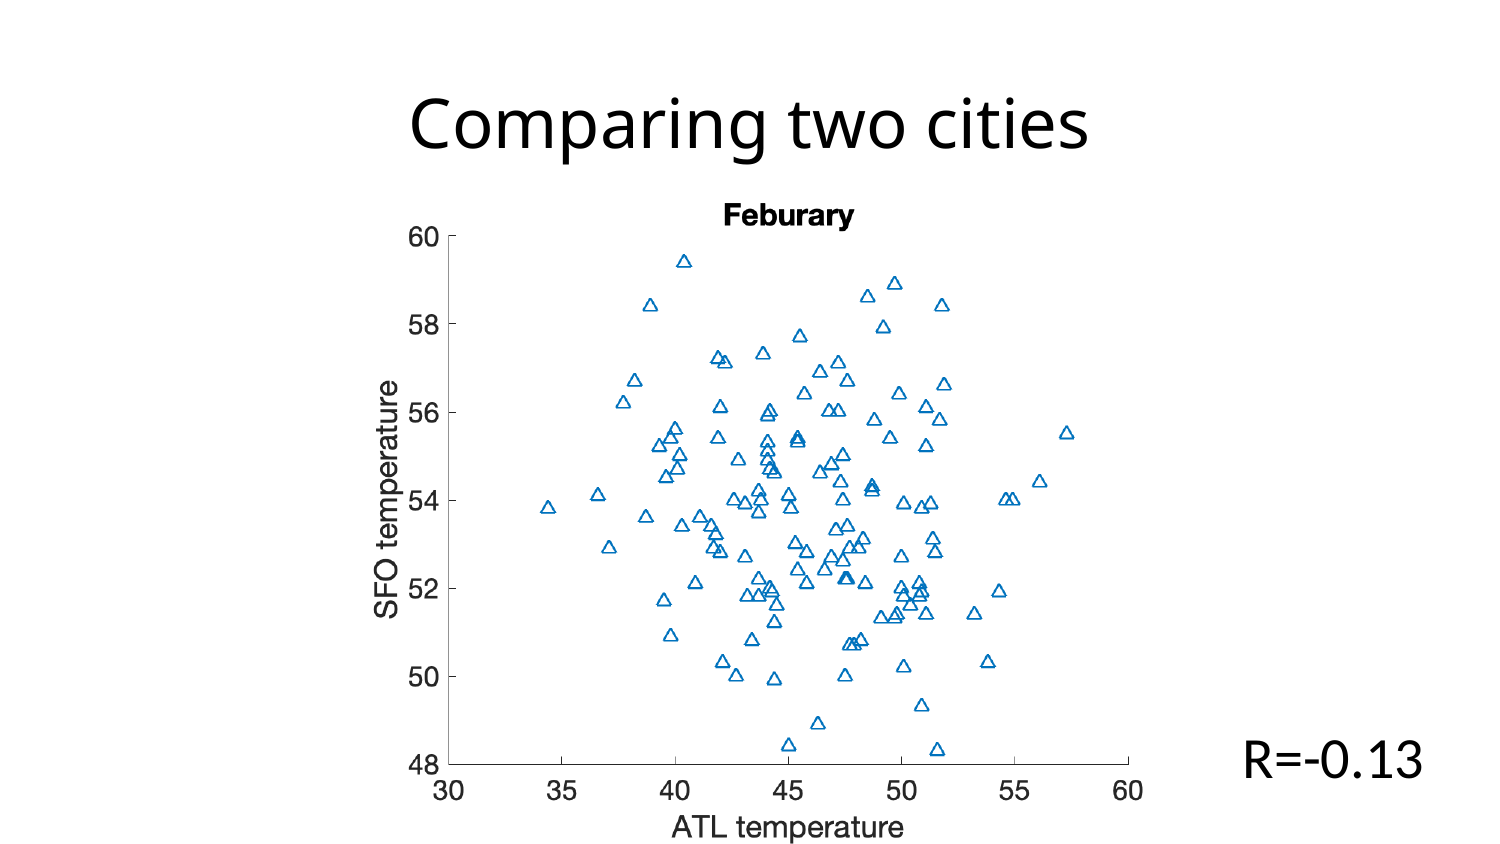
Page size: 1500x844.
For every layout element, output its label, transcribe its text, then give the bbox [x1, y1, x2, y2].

picture [333, 186, 1211, 844]
text_box R=-0.13 [1227, 712, 1473, 798]
title Comparing two cities [103, 44, 1397, 208]
